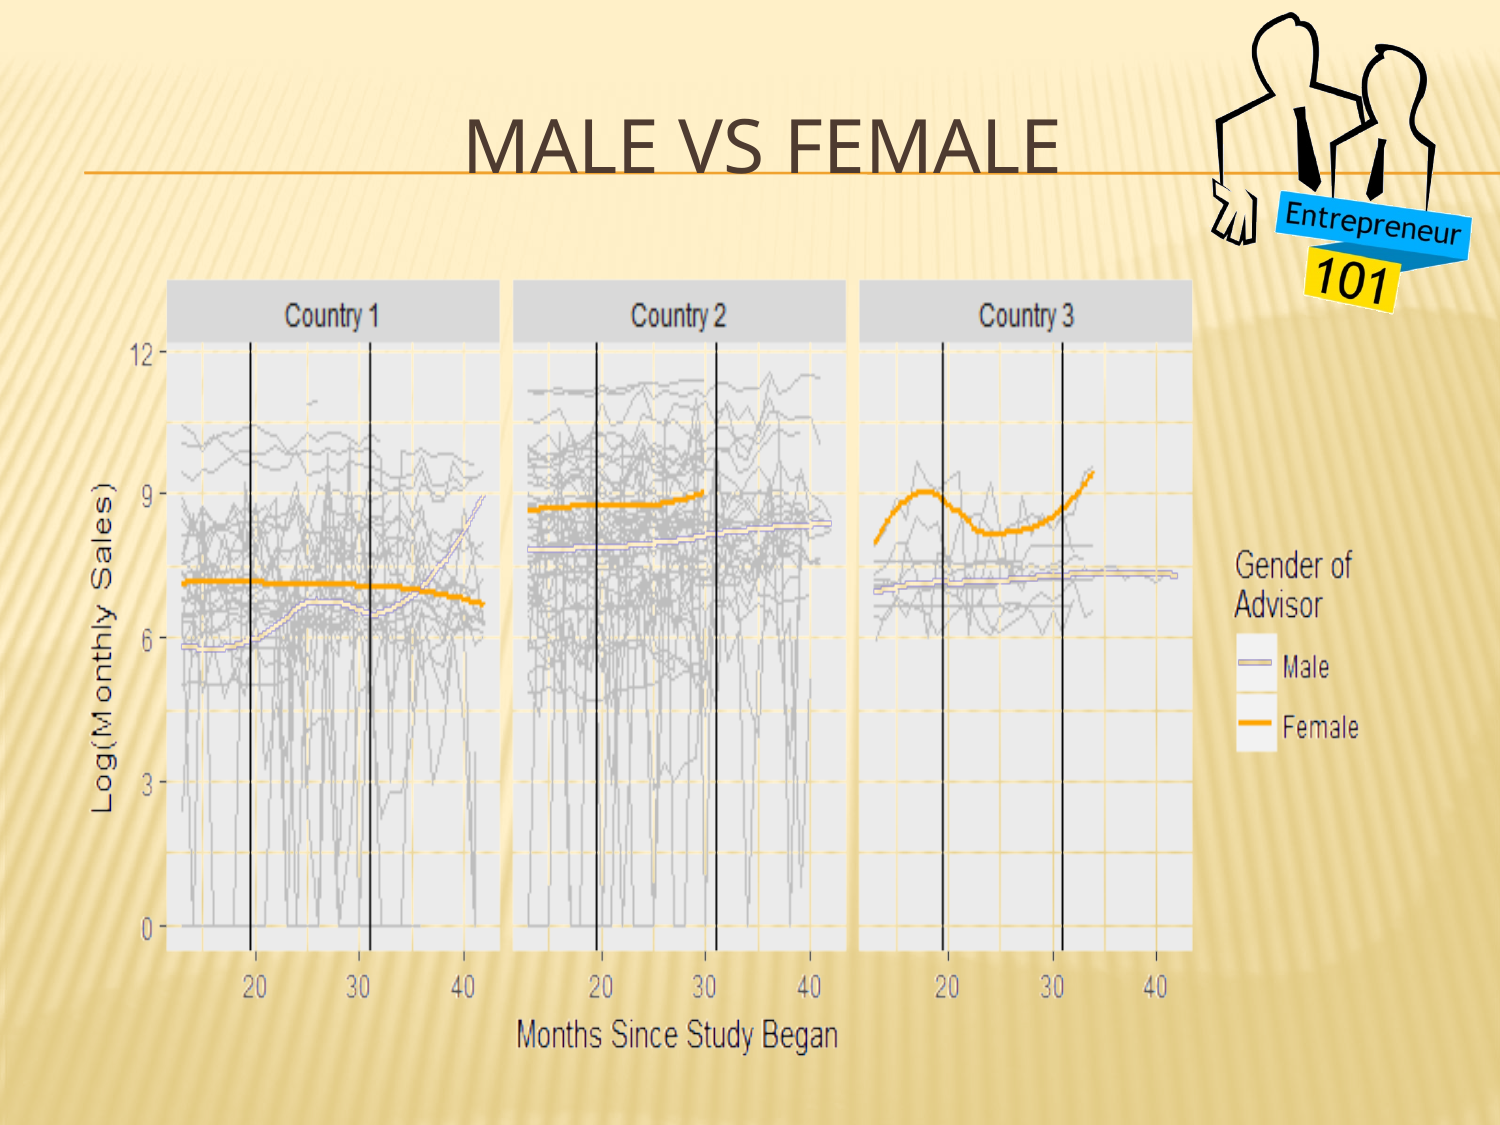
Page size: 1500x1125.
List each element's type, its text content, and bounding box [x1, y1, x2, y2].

picture [1174, 0, 1500, 326]
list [74, 262, 1388, 1076]
title MALE VS FEMALE [50, 75, 1164, 213]
